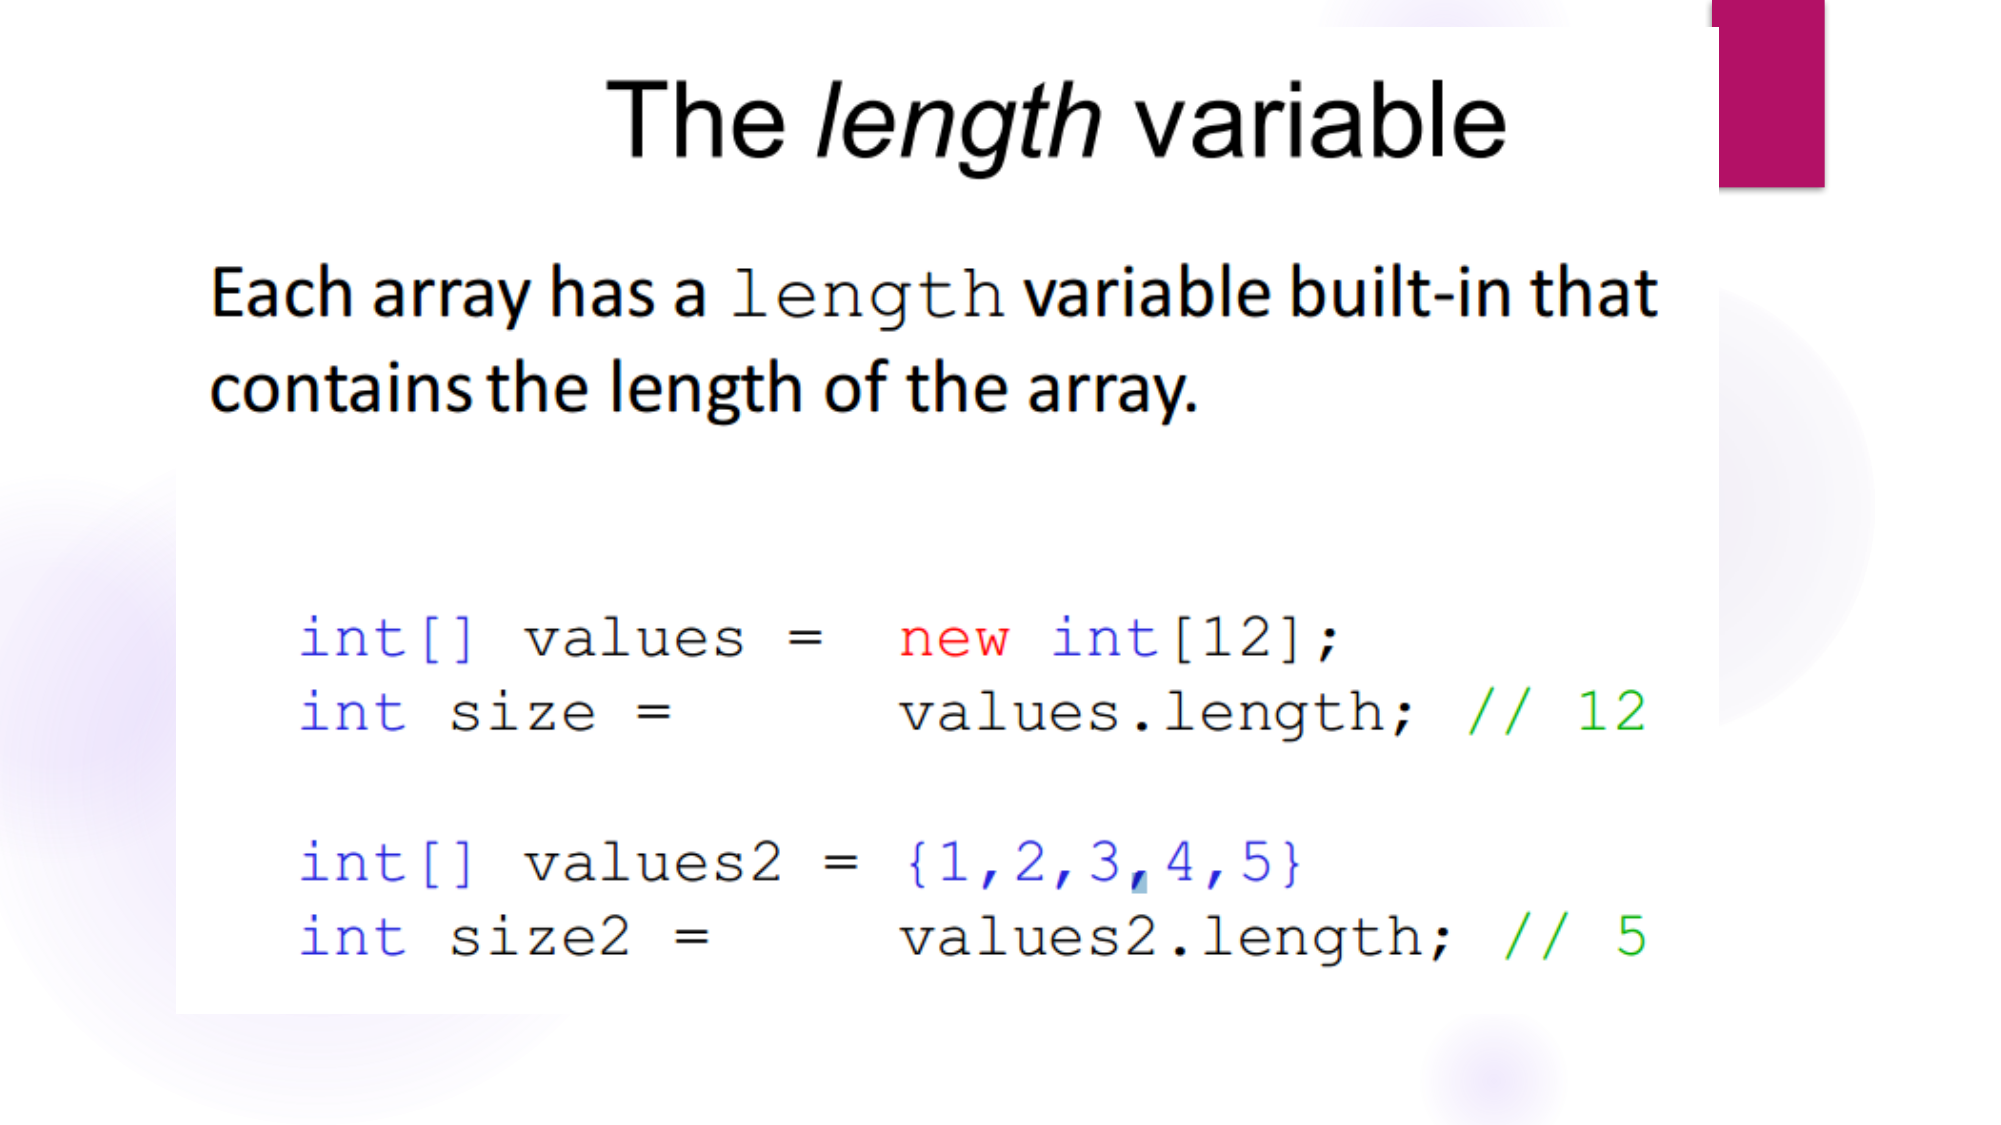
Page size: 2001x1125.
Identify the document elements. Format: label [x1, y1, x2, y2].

picture [0, 0, 1719, 1125]
